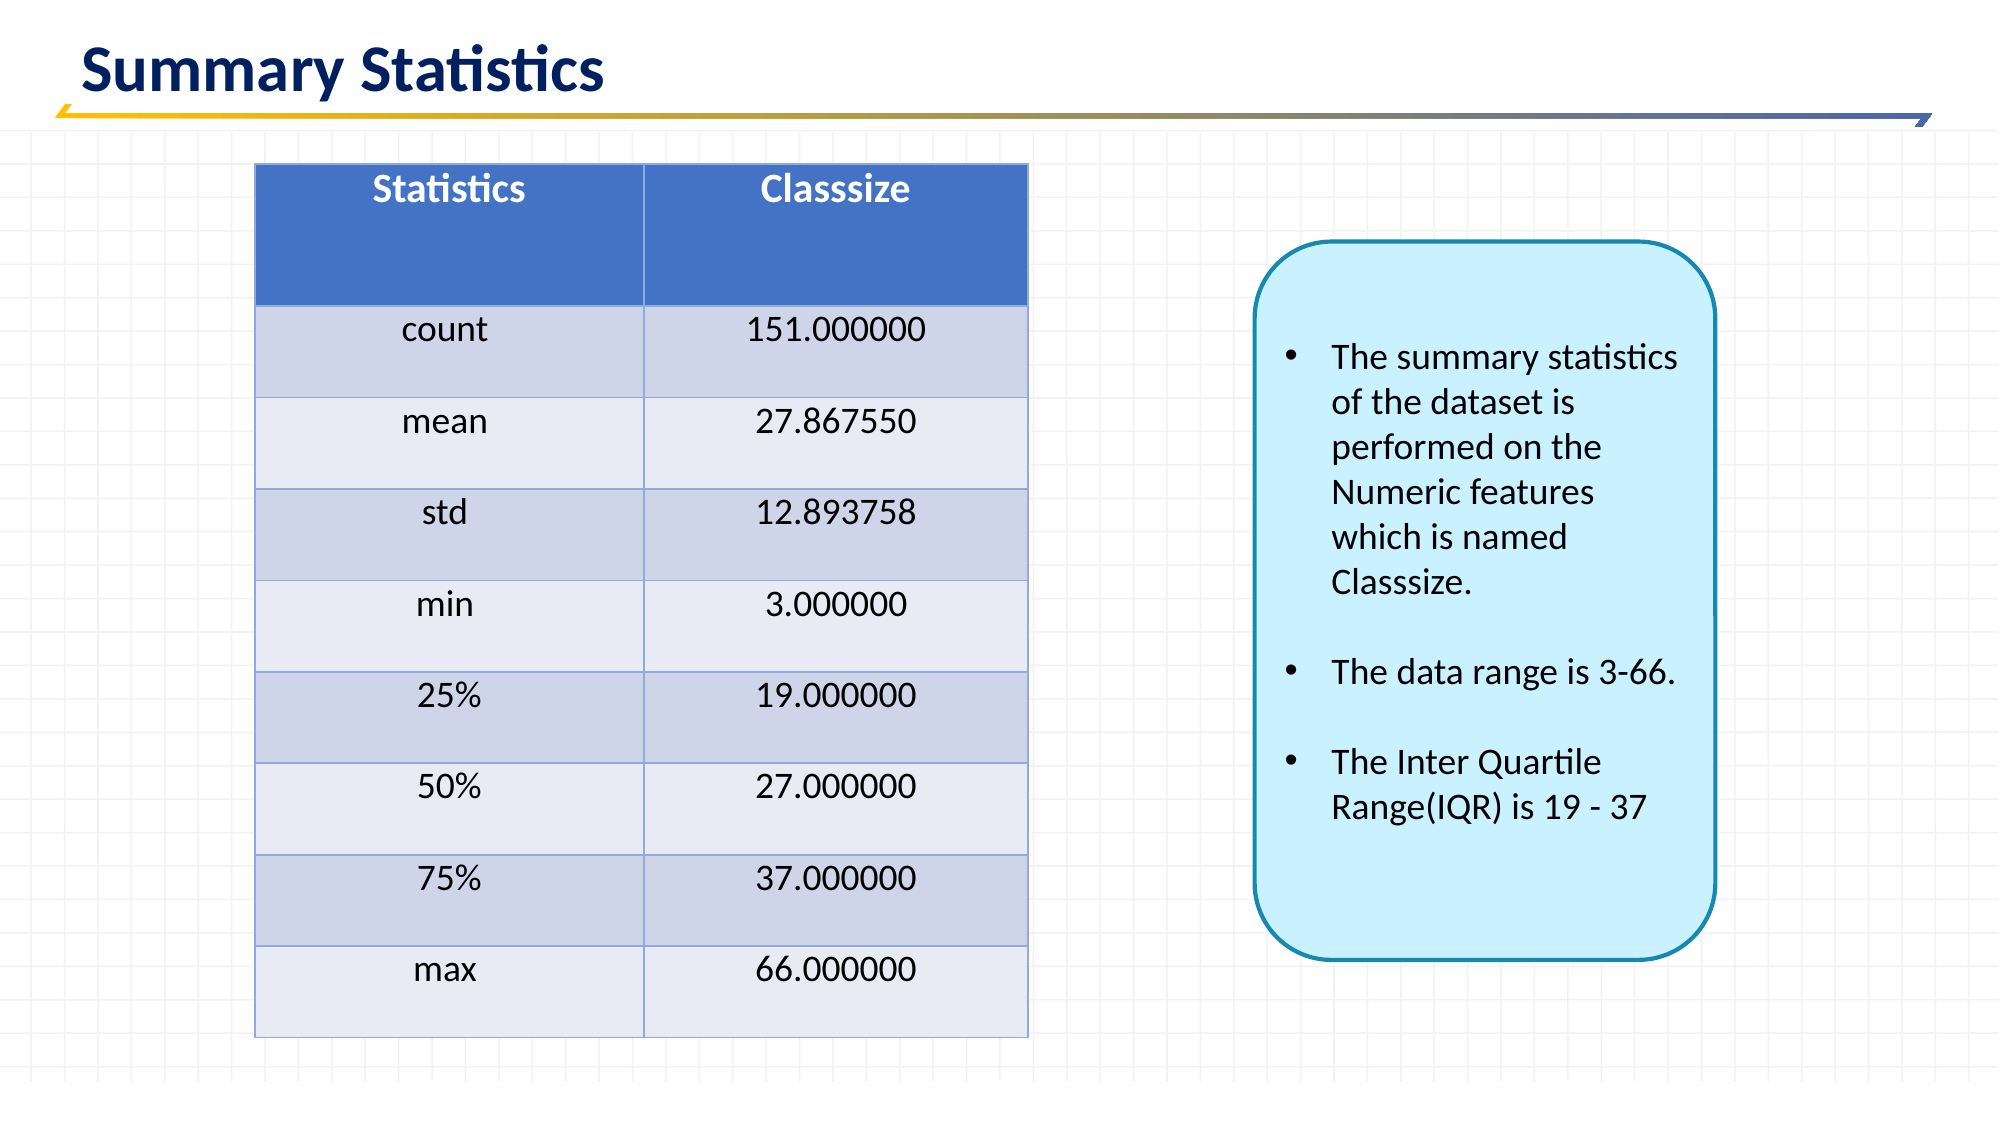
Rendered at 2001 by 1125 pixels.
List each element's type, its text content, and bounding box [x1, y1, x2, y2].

table_cell std [256, 490, 643, 580]
text_box Summary Statistics [66, 0, 1934, 111]
table_cell min [256, 581, 643, 671]
text_box The summary statistics of the dataset is performed on the Numeric features which is named Classsize. The data range is 3-66. The Inter Quartile Range(IQR) is 19 - 37 [1269, 324, 1701, 969]
table_cell 19.000000 [645, 673, 1027, 762]
text_box [1252, 239, 1718, 932]
table_cell 12.893758 [645, 490, 1027, 580]
table_cell max [256, 947, 643, 1037]
table_cell 151.000000 [645, 307, 1027, 397]
table_cell 75% [256, 856, 643, 945]
table_cell count [256, 307, 643, 397]
table_header Classsize [645, 165, 1027, 305]
table_cell 25% [256, 673, 643, 762]
table_cell 27.000000 [645, 764, 1027, 854]
table_cell 66.000000 [645, 947, 1027, 1037]
table_cell 3.000000 [645, 581, 1027, 671]
table_cell mean [256, 398, 643, 488]
table_cell 50% [256, 764, 643, 854]
table_header Statistics [256, 165, 643, 305]
table_cell 27.867550 [645, 398, 1027, 488]
table_cell 37.000000 [645, 856, 1027, 945]
